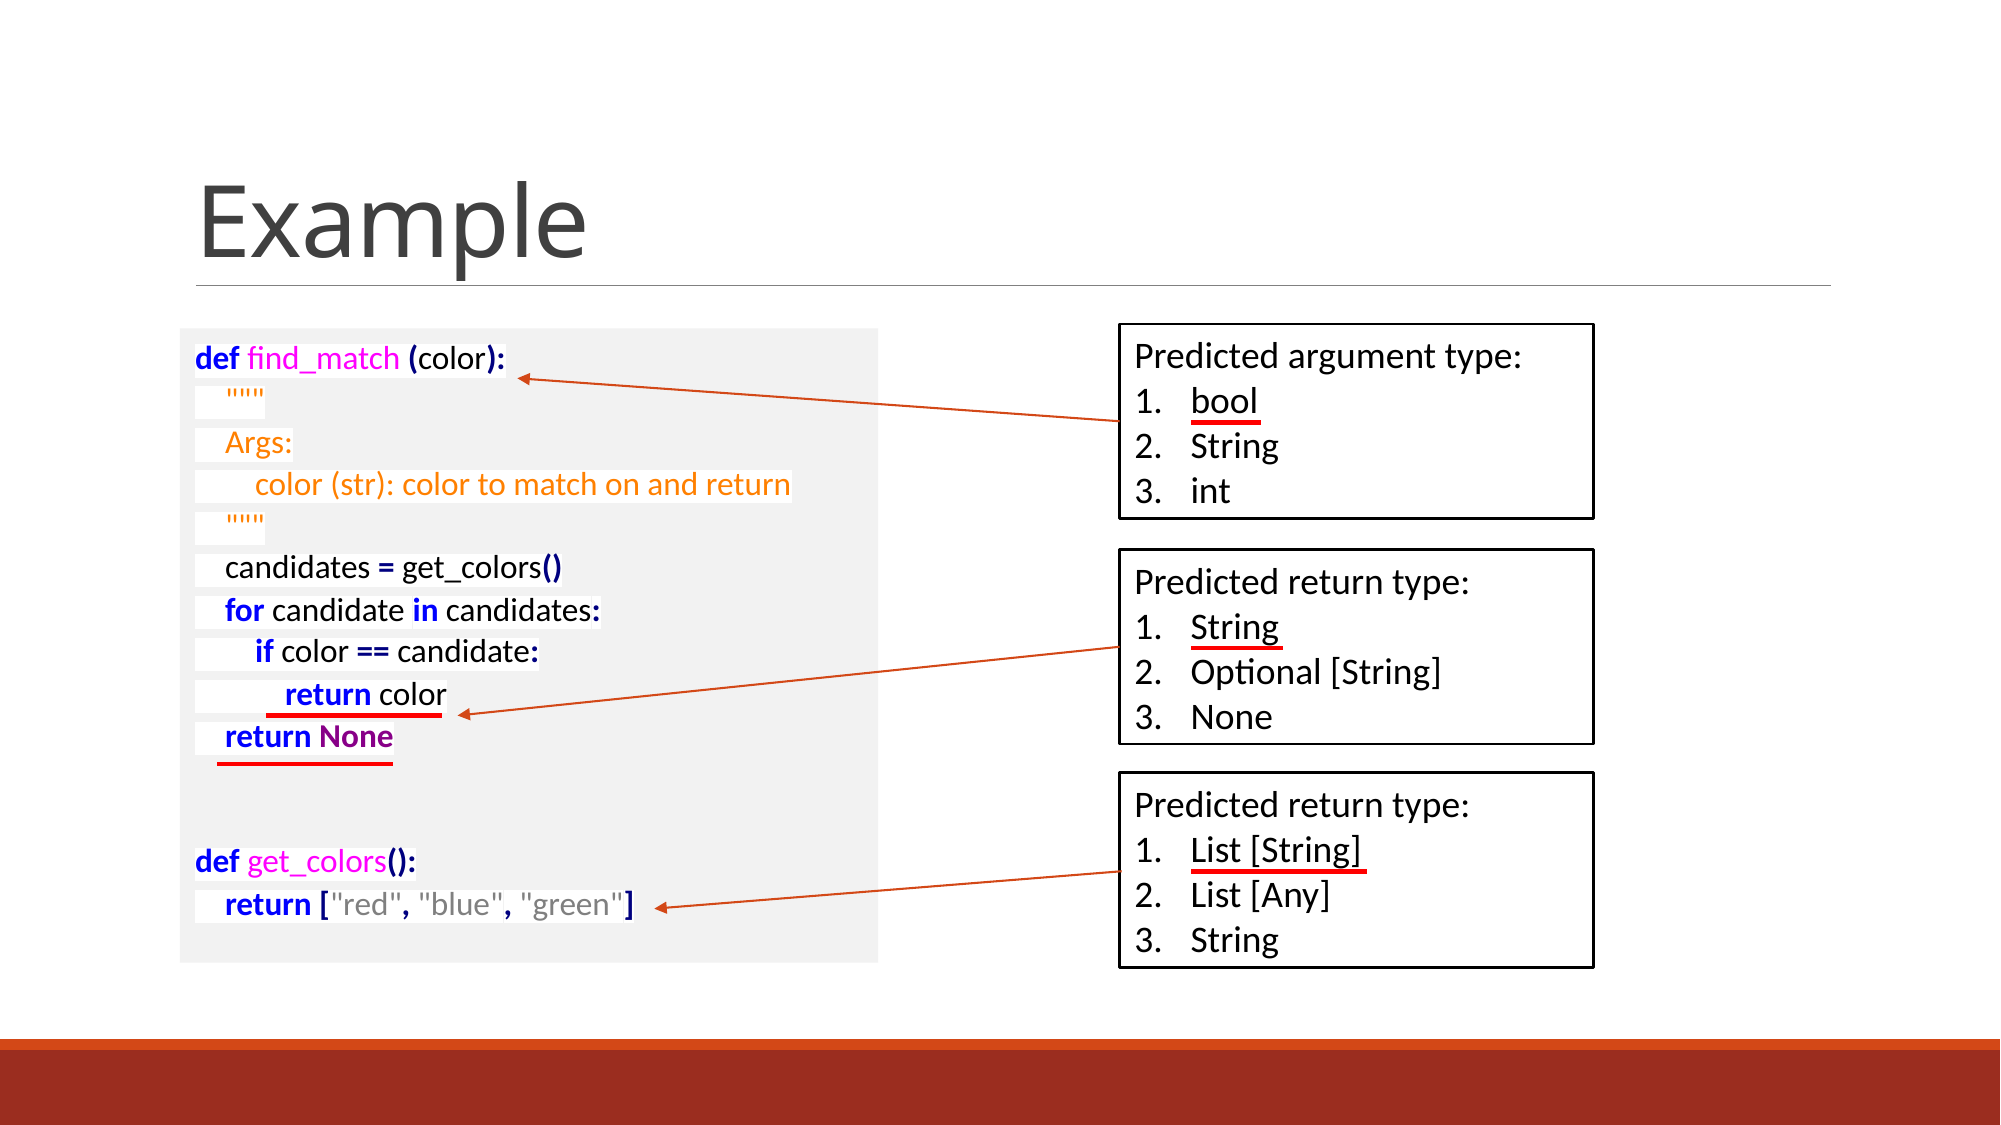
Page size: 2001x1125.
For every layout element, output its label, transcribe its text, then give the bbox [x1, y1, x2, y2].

text_box Predicted return type: List [String] List [Any] String [1118, 771, 1595, 969]
list def find_match (color): """ Args: color (str): color to match on and return """ candidates = get_colors() for candidate in candidates: if color == candidate: return color return None def get_colors(): return ["red", "blue", "green"] [179, 328, 879, 963]
text_box Predicted return type: String Optional [String] None [1118, 548, 1595, 745]
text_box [457, 647, 1121, 716]
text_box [516, 377, 1121, 423]
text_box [653, 870, 1123, 910]
title Example [180, 47, 1830, 285]
text_box Predicted argument type: bool String int [1118, 323, 1595, 520]
